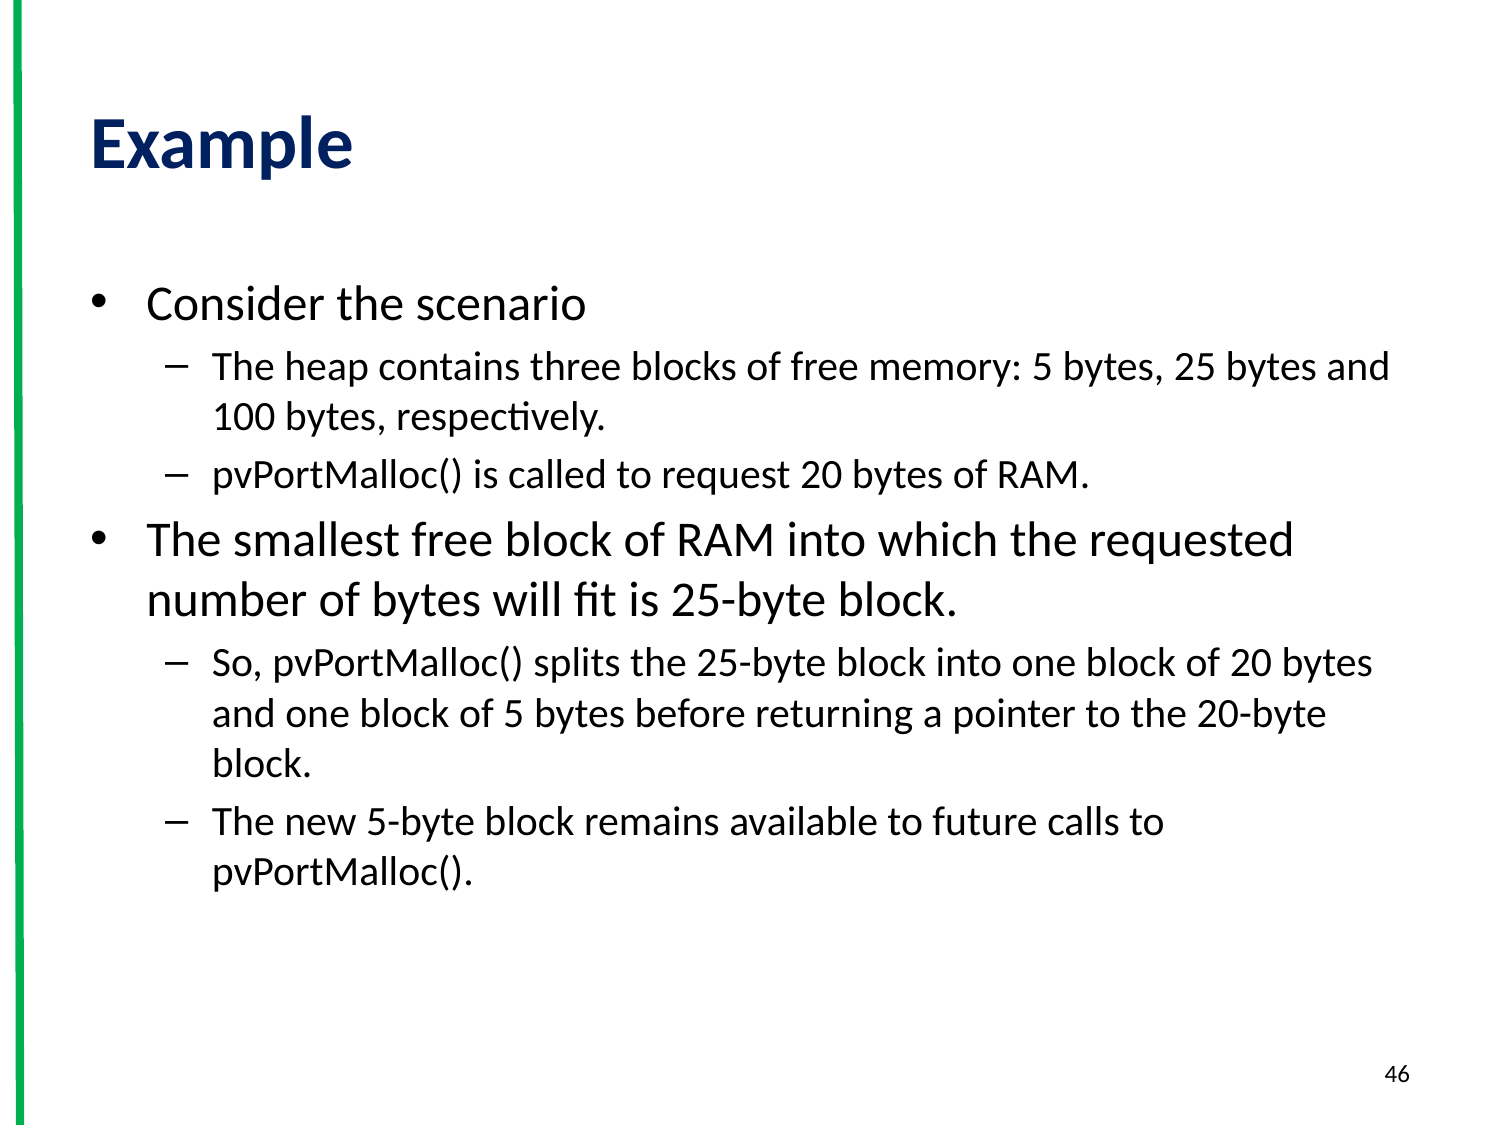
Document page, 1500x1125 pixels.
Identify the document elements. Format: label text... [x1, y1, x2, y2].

slide_number 46 [1074, 1042, 1425, 1103]
list Consider the scenario The heap contains three blocks of free memory: 5 bytes, 25 bytes and 100 bytes, respectively. pvPortMalloc() is called to request 20 bytes of RAM. The smallest free block of RAM into which the requested number of bytes will fit is 25-byte block. So, pvPortMalloc() splits the 25-byte block into one block of 20 bytes and one block of 5 bytes before returning a pointer to the 20-byte block. The new 5-byte block remains available to future calls to pvPortMalloc(). [75, 262, 1425, 1005]
title Example [75, 45, 1425, 233]
